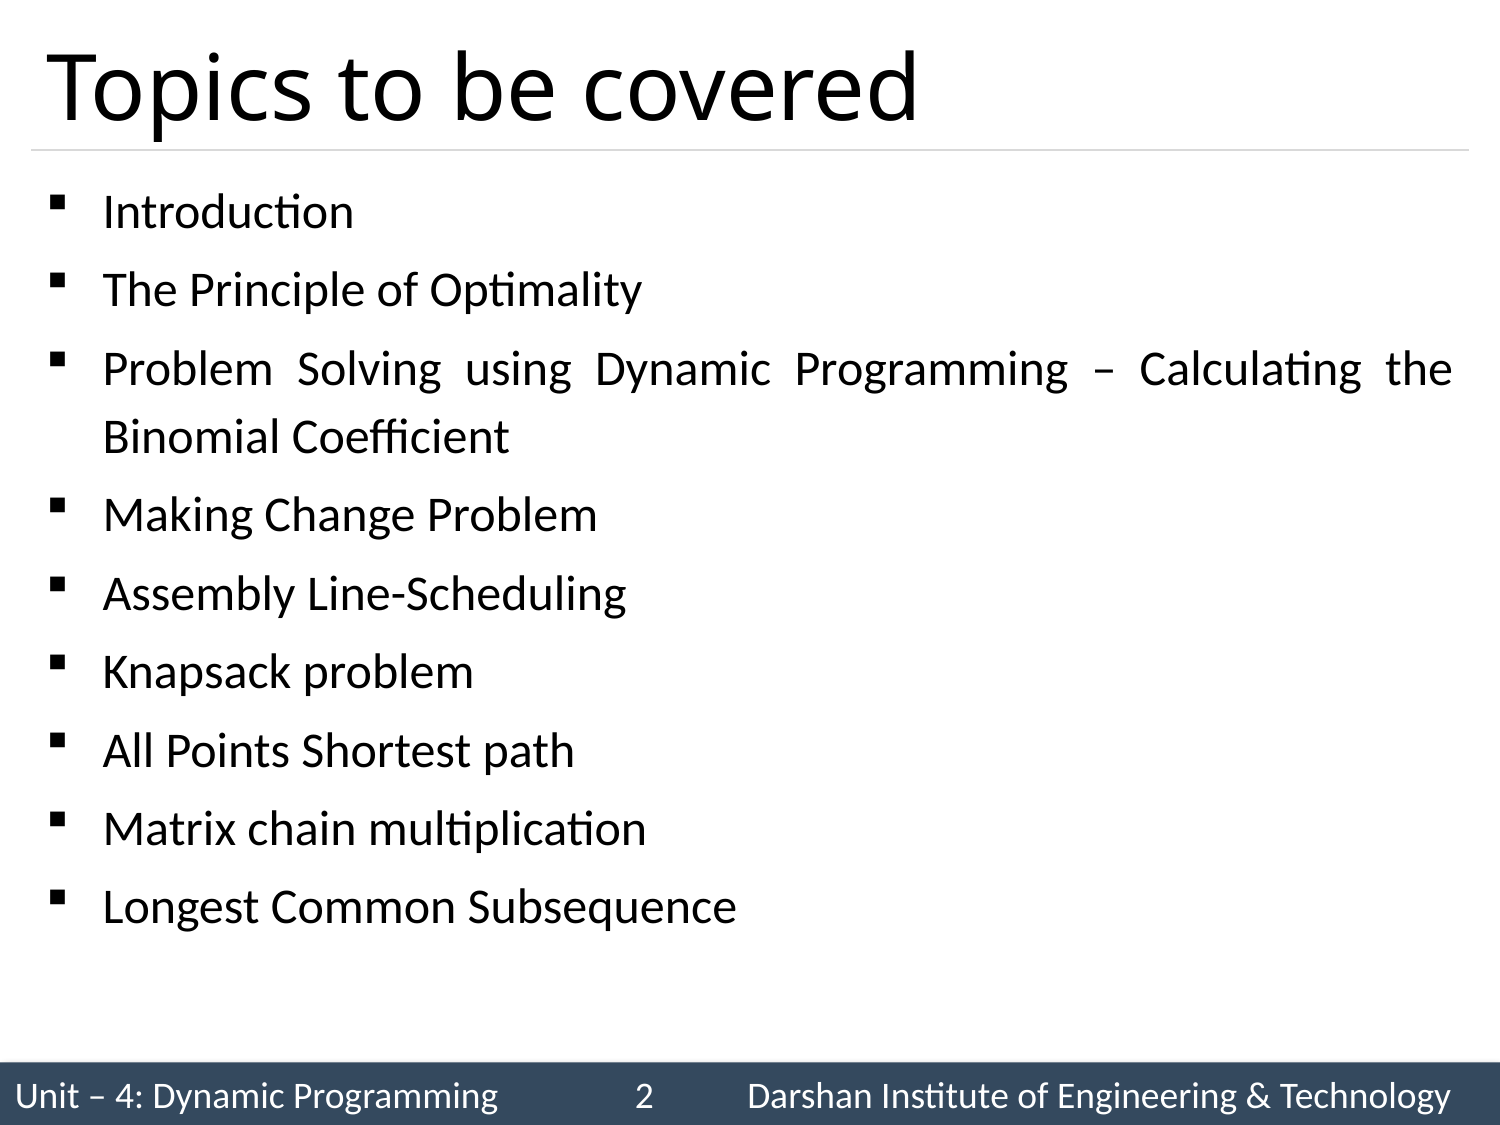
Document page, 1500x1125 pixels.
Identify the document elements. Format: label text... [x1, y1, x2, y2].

list Introduction The Principle of Optimality Problem Solving using Dynamic Programming – Calculating the Binomial Coefficient Making Change Problem Assembly Line-Scheduling Knapsack problem All Points Shortest path Matrix chain multiplication Longest Common Subsequence [31, 162, 1469, 1038]
title Topics to be covered [31, 17, 1469, 150]
